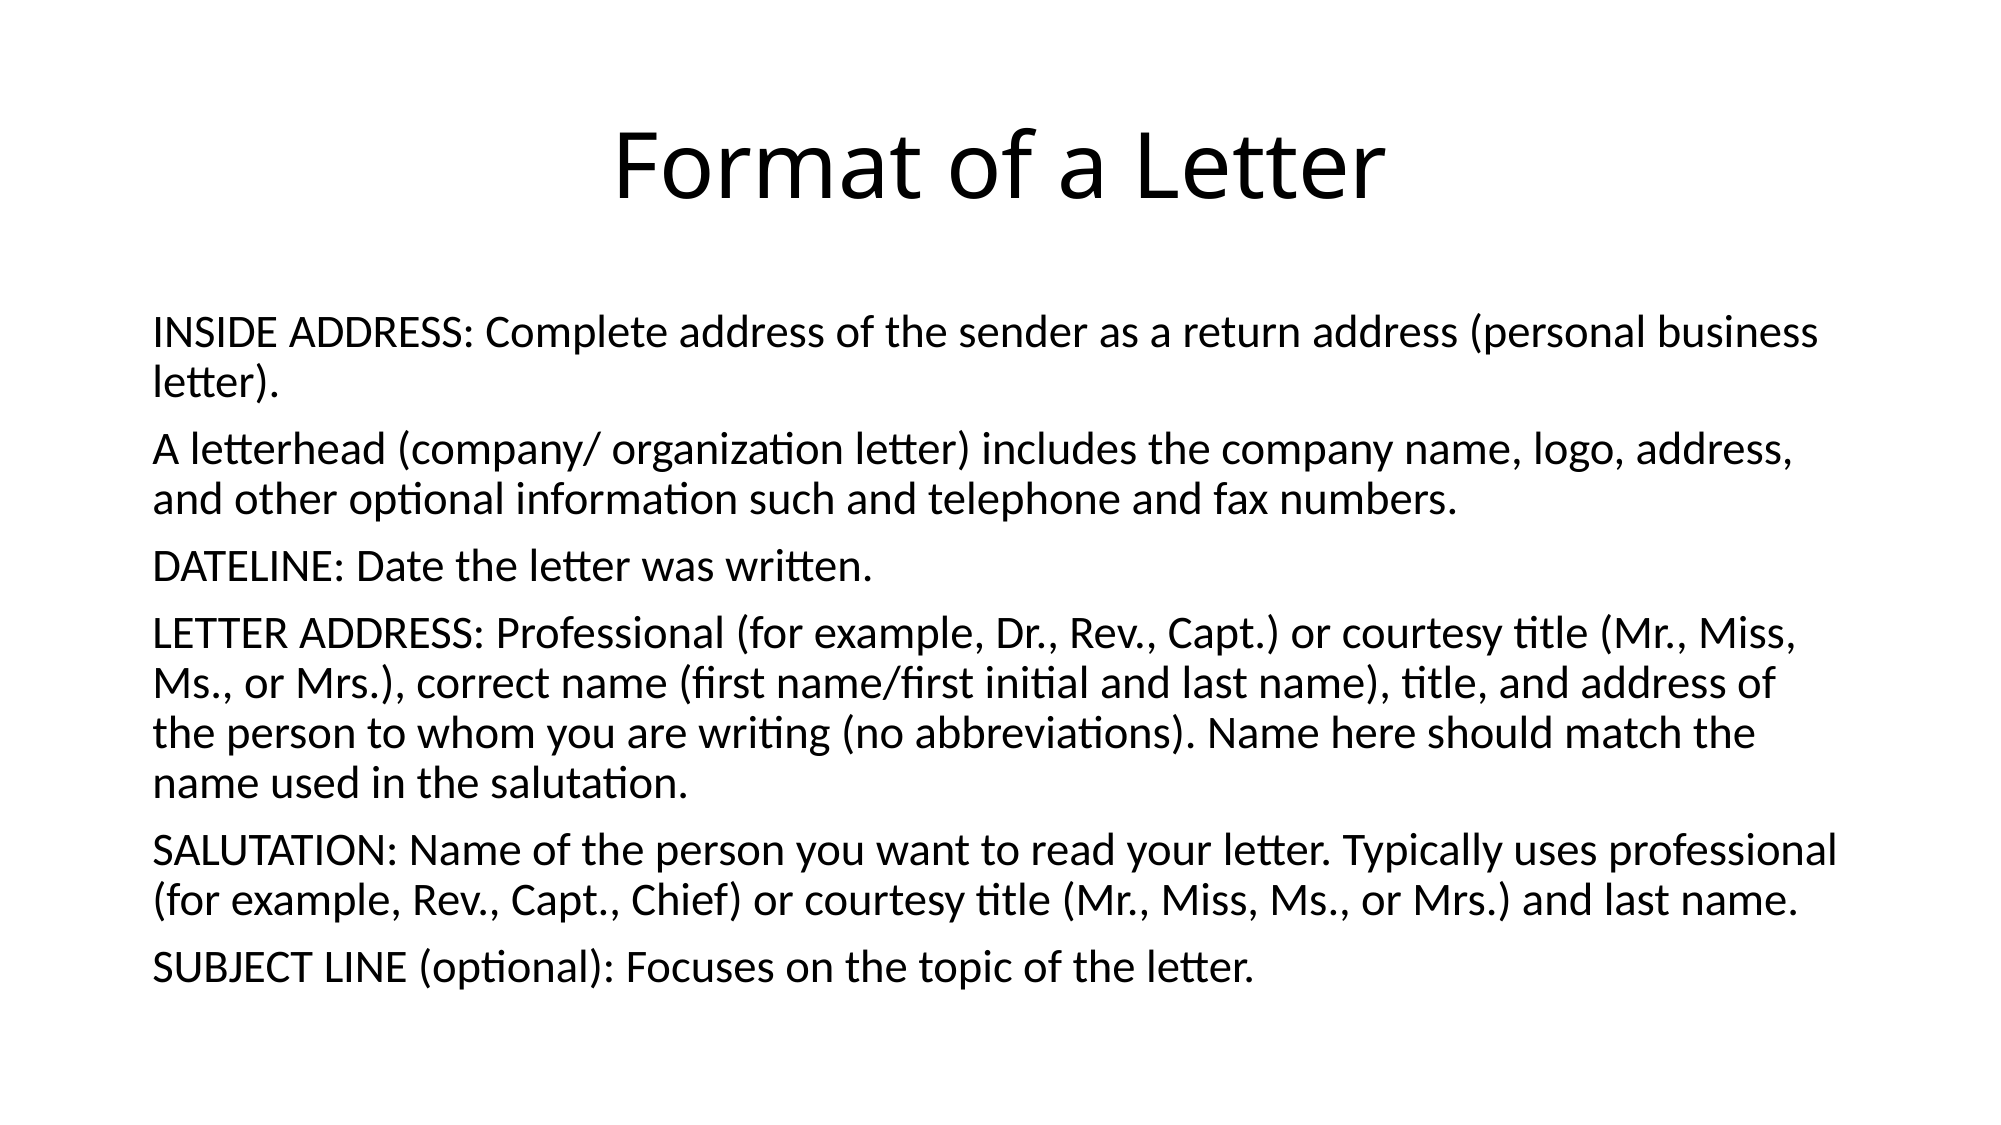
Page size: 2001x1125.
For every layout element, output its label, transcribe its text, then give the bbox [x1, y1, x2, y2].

list INSIDE ADDRESS: Complete address of the sender as a return address (personal business letter). A letterhead (company/ organization letter) includes the company name, logo, address, and other optional information such and telephone and fax numbers. DATELINE: Date the letter was written. LETTER ADDRESS: Professional (for example, Dr., Rev., Capt.) or courtesy title (Mr., Miss, Ms., or Mrs.), correct name (first name/first initial and last name), title, and address of the person to whom you are writing (no abbreviations). Name here should match the name used in the salutation. SALUTATION: Name of the person you want to read your letter. Typically uses professional (for example, Rev., Capt., Chief) or courtesy title (Mr., Miss, Ms., or Mrs.) and last name. SUBJECT LINE (optional): Focuses on the topic of the letter. [137, 299, 1863, 1014]
title Format of a Letter [137, 59, 1863, 278]
